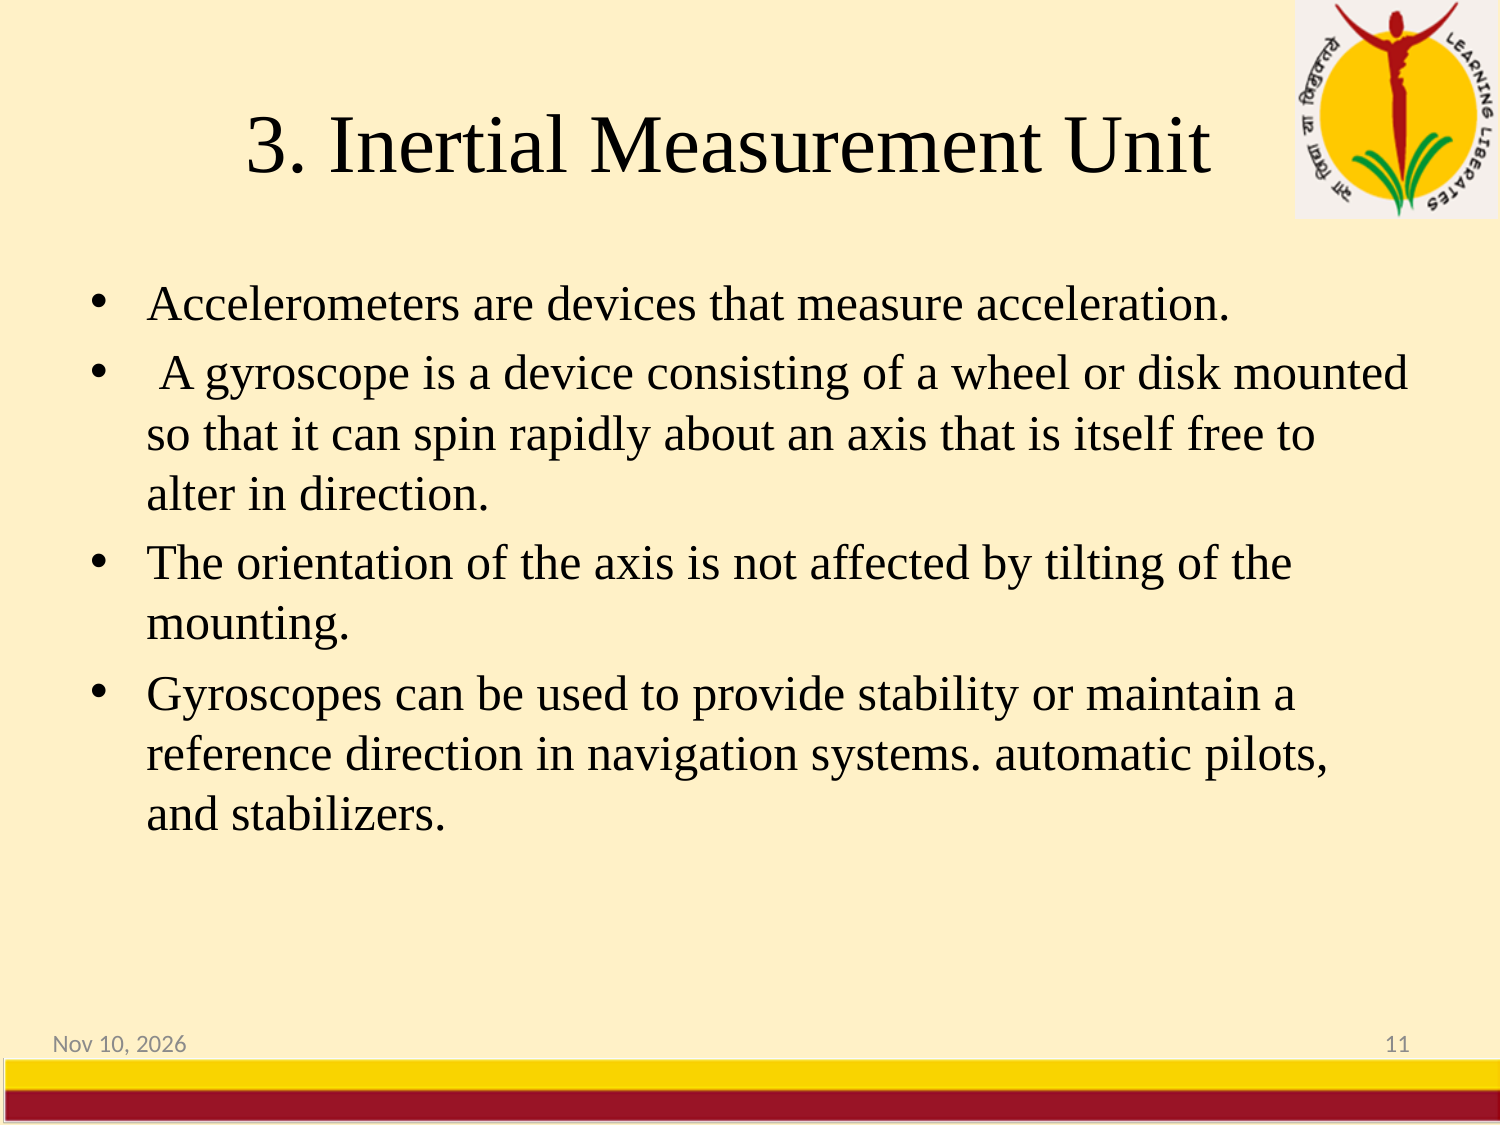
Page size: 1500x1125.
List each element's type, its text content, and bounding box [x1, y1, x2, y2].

slide_number 12-May-20 [37, 1012, 388, 1073]
picture [1295, 0, 1498, 219]
slide_number 11 [1074, 1012, 1425, 1073]
list Accelerometers are devices that measure acceleration. A gyroscope is a device consisting of a wheel or disk mounted so that it can spin rapidly about an axis that is itself free to alter in direction. The orientation of the axis is not affected by tilting of the mounting. Gyroscopes can be used to provide stability or maintain a reference direction in navigation systems. automatic pilots, and stabilizers. [75, 262, 1425, 1005]
title 3. Inertial Measurement Unit [75, 45, 1425, 233]
picture [2, 1058, 1500, 1125]
